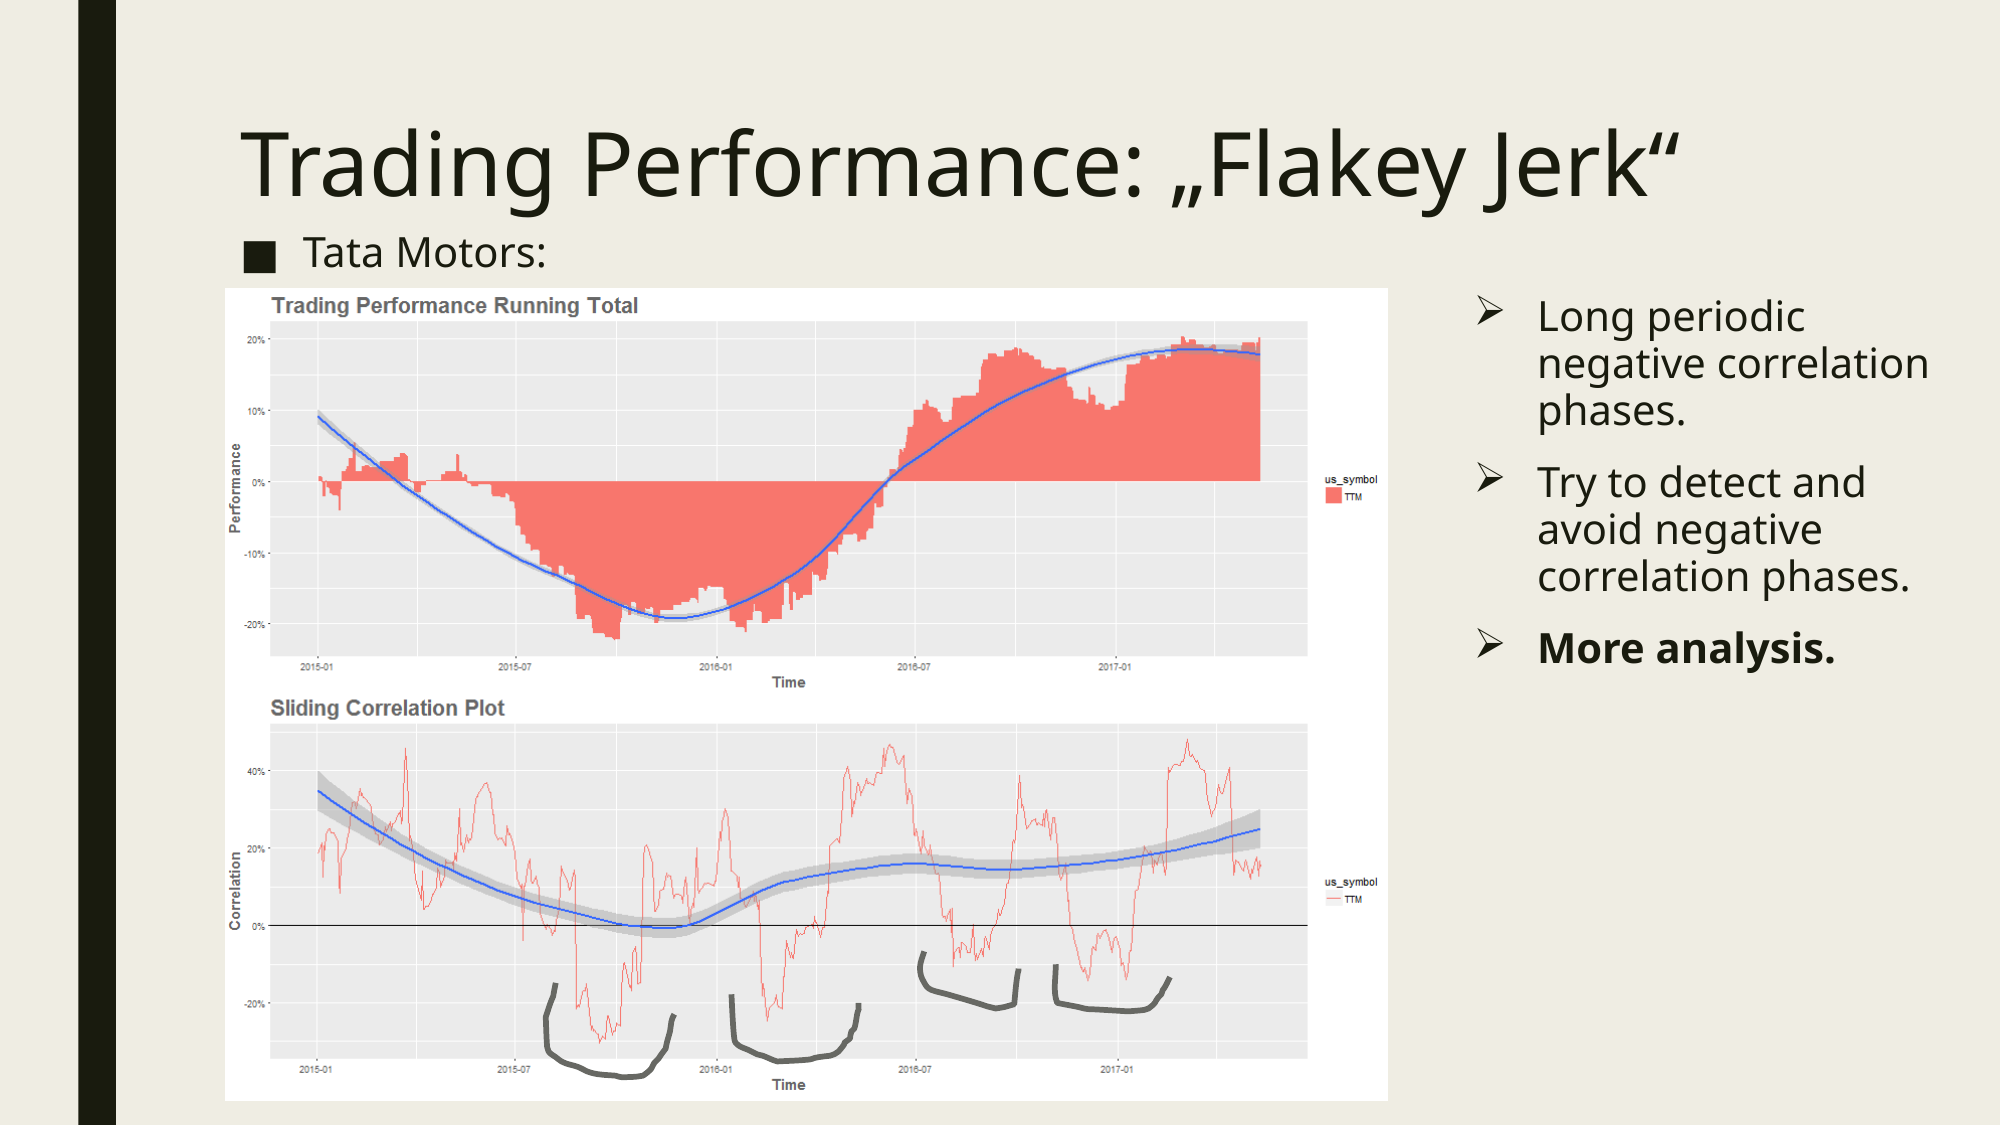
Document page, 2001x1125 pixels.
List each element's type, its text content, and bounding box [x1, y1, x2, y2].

list Tata Motors: [225, 222, 1800, 289]
text_box Long periodic negative correlation phases. Try to detect and avoid negative correlation phases. More analysis. [1459, 286, 1972, 1013]
title Trading Performance: „Flakey Jerk“ [225, 112, 1800, 222]
picture [224, 288, 1388, 1101]
